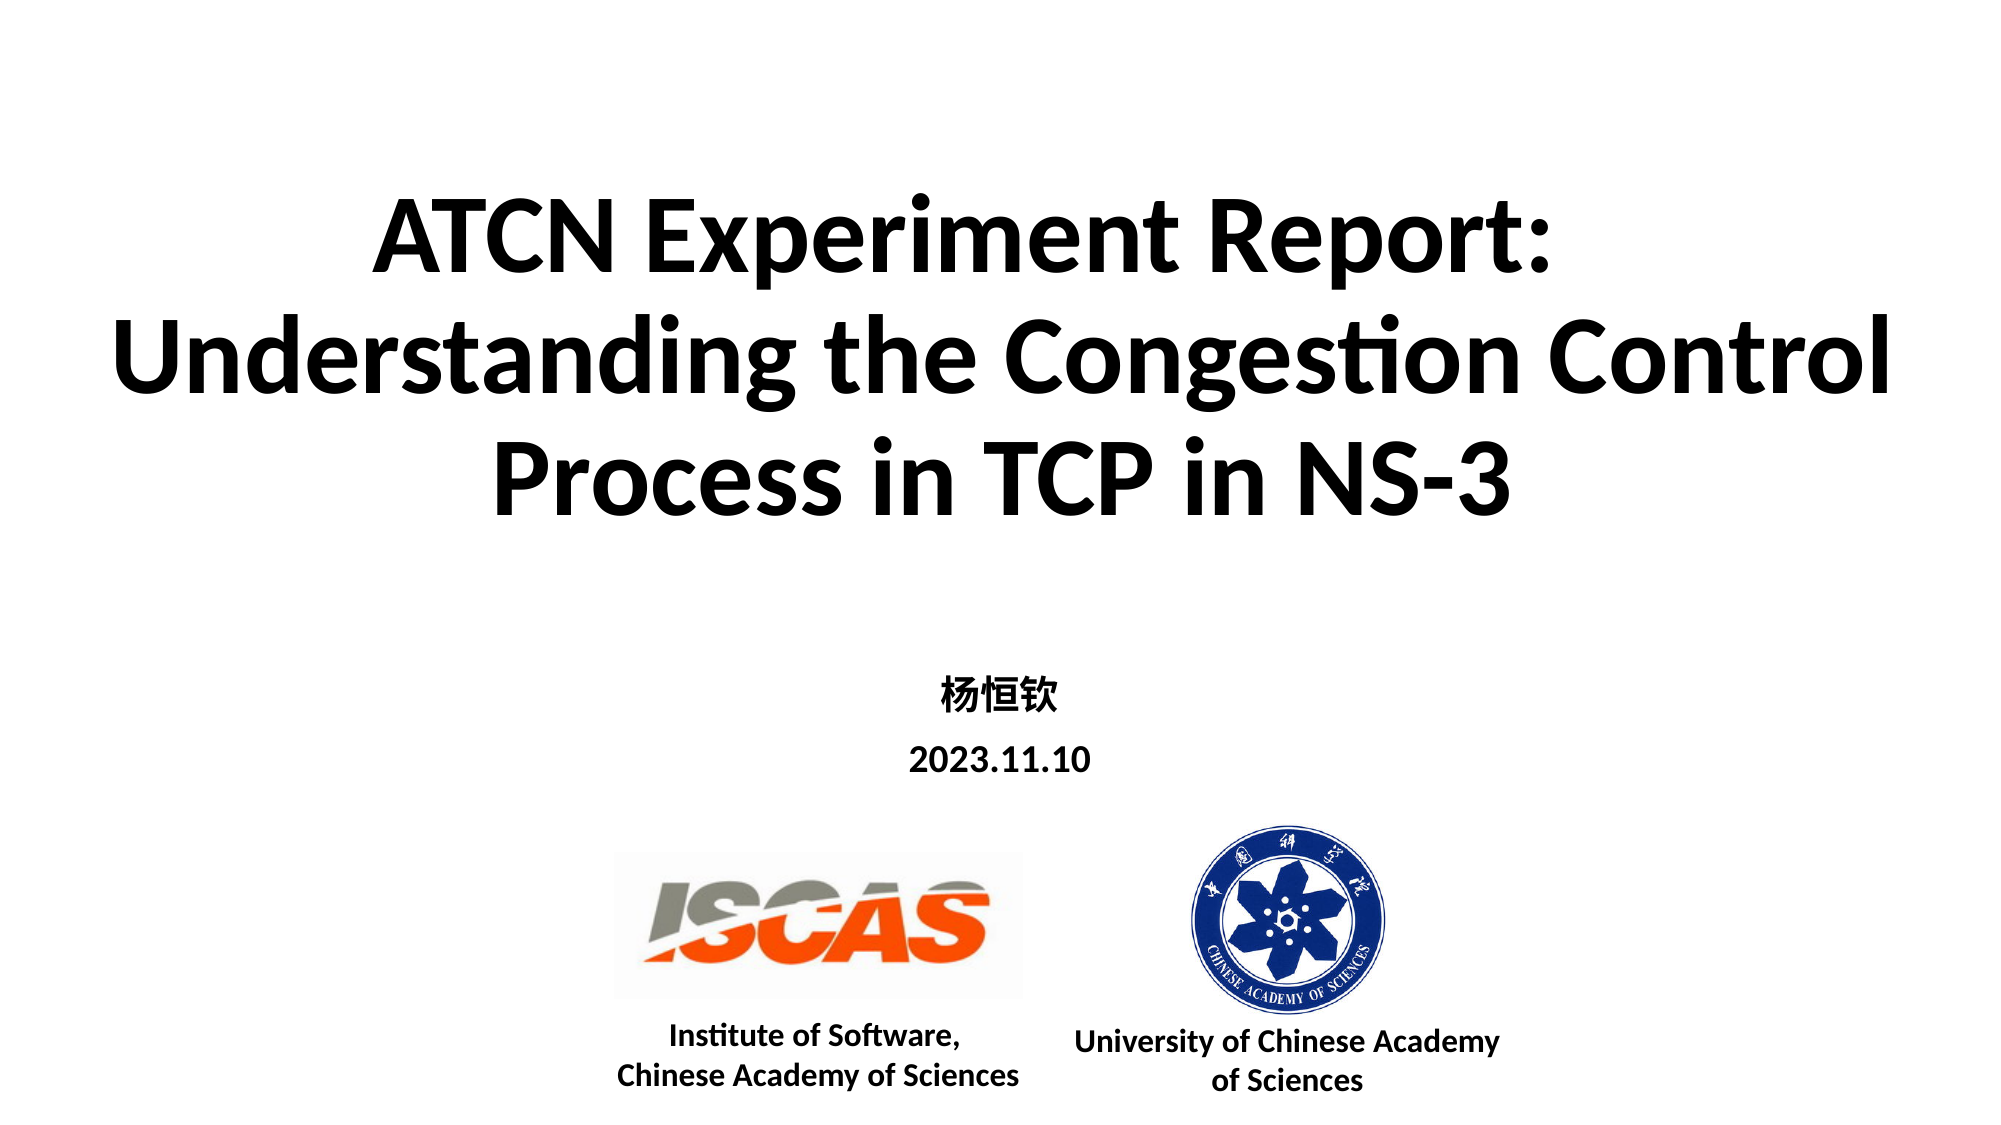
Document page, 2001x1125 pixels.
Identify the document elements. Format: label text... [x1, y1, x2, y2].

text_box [549, 852, 1088, 1102]
text_box University of Chinese Academy of Sciences [1059, 1011, 1517, 1106]
picture [1189, 823, 1386, 1015]
subtitle 杨恒钦 2023.11.10 [249, 667, 1750, 789]
title ATCN Experiment Report: Understanding the Congestion Control Process in TCP in NS-3 [5, 180, 2000, 535]
